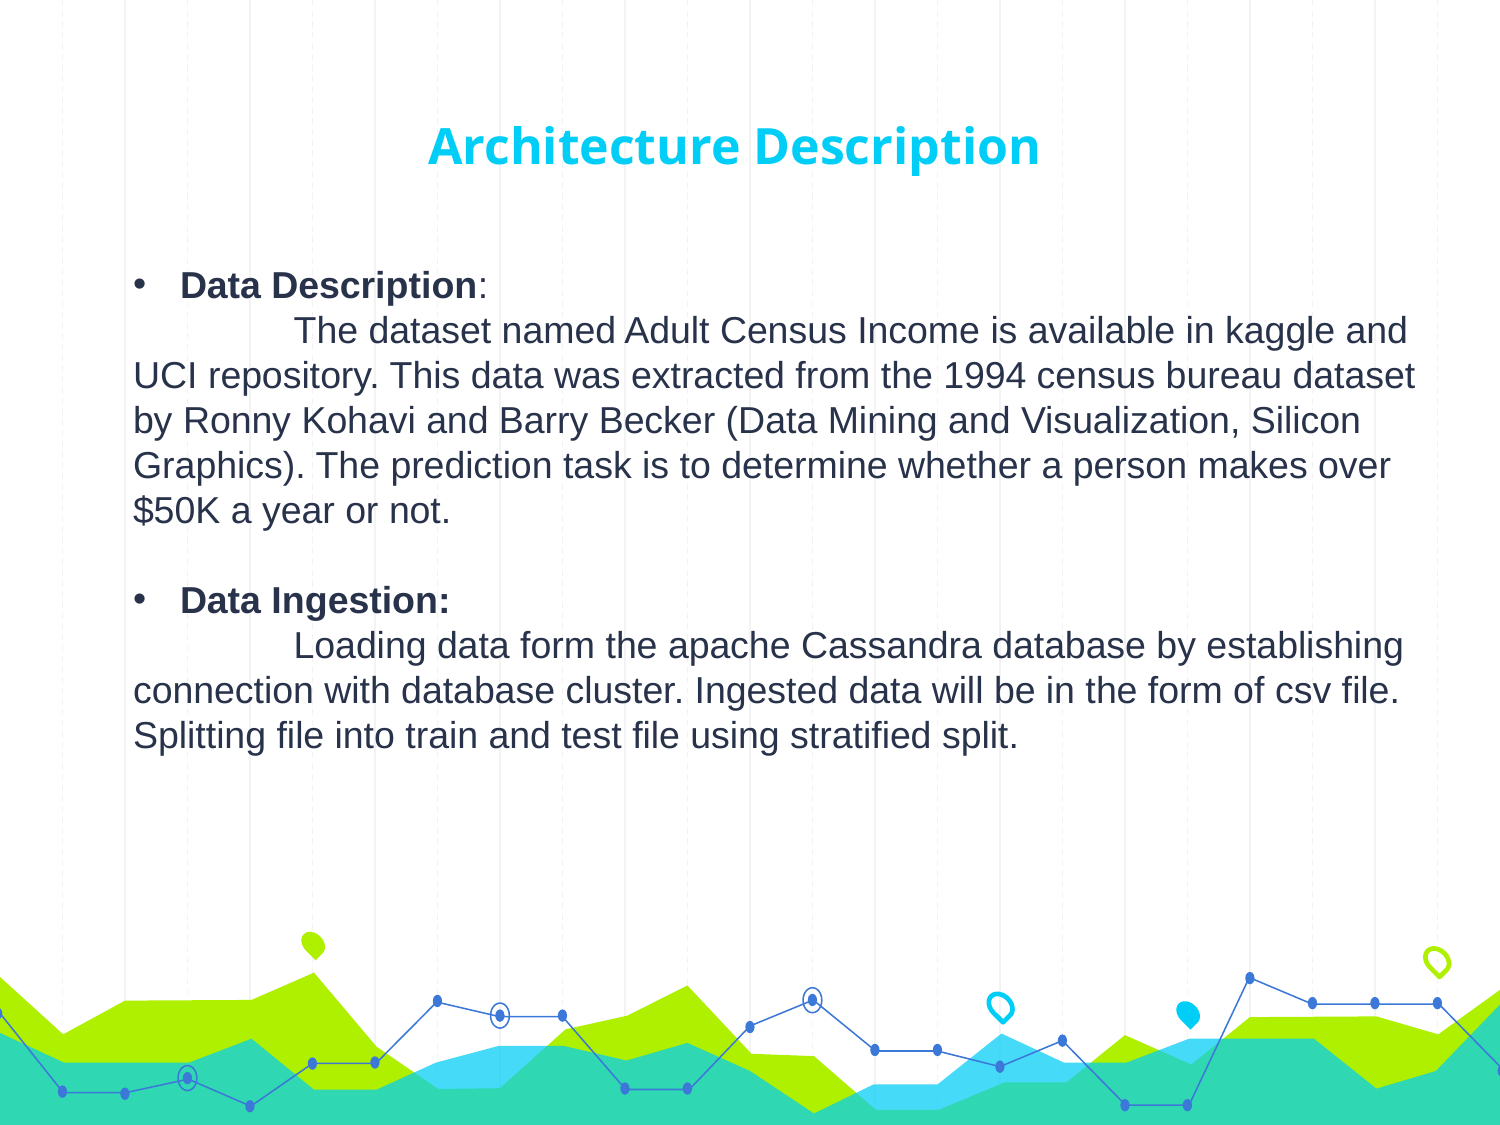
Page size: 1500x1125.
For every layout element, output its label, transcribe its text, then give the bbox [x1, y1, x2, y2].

title Architecture Description [0, 37, 1500, 195]
text_box Data Description: The dataset named Adult Census Income is available in kaggle and UCI repository. This data was extracted from the 1994 census bureau dataset by Ronny Kohavi and Barry Becker (Data Mining and Visualization, Silicon Graphics). The prediction task is to determine whether a person makes over $50K a year or not. Data Ingestion: Loading data form the apache Cassandra database by establishing connection with database cluster. Ingested data will be in the form of csv file. Splitting file into train and test file using stratified split. [118, 246, 1445, 939]
